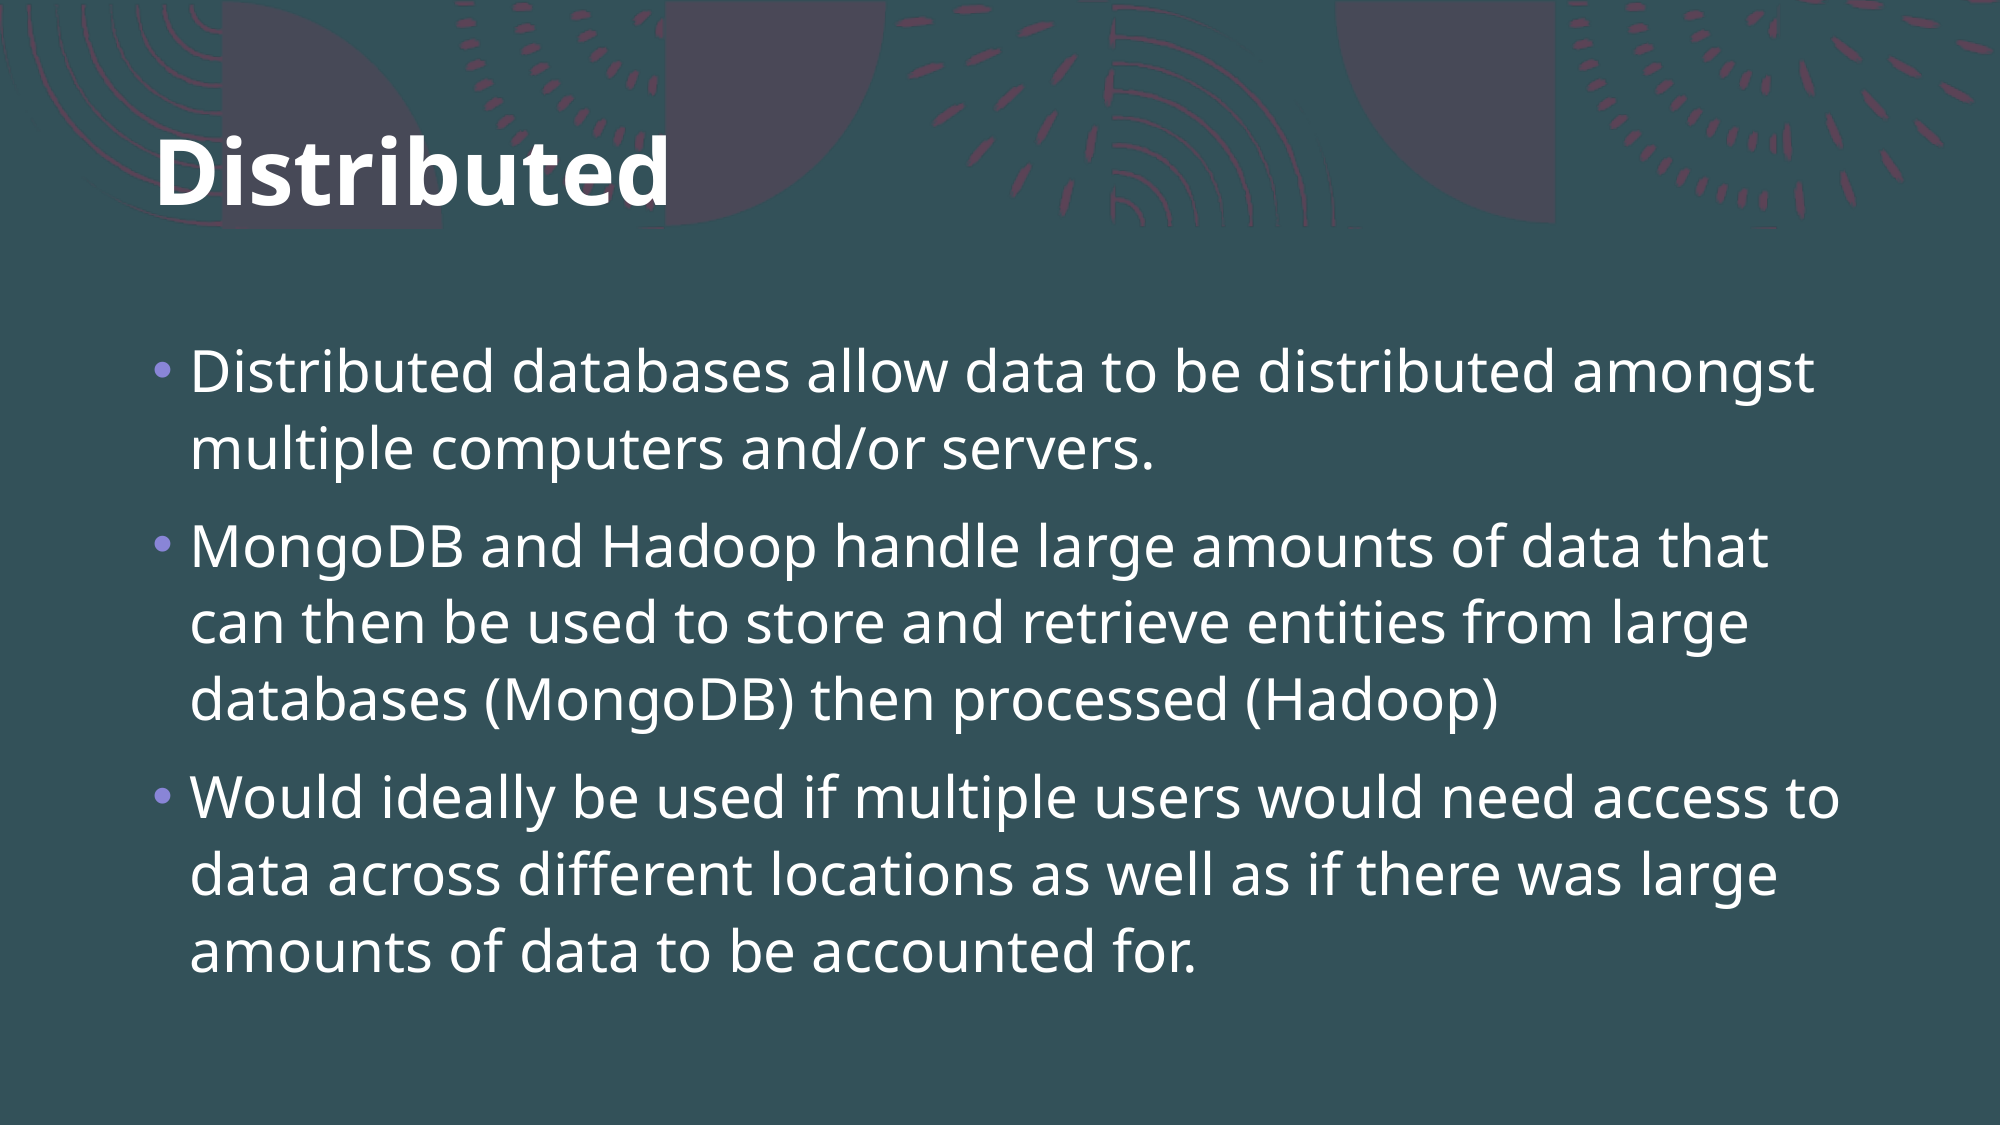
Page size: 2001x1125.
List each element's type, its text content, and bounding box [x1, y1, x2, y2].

title Distributed [137, 60, 1863, 278]
list Distributed databases allow data to be distributed amongst multiple computers and/or servers. MongoDB and Hadoop handle large amounts of data that can then be used to store and retrieve entities from large databases (MongoDB) then processed (Hadoop) Would ideally be used if multiple users would need access to data across different locations as well as if there was large amounts of data to be accounted for. [137, 319, 1863, 1009]
